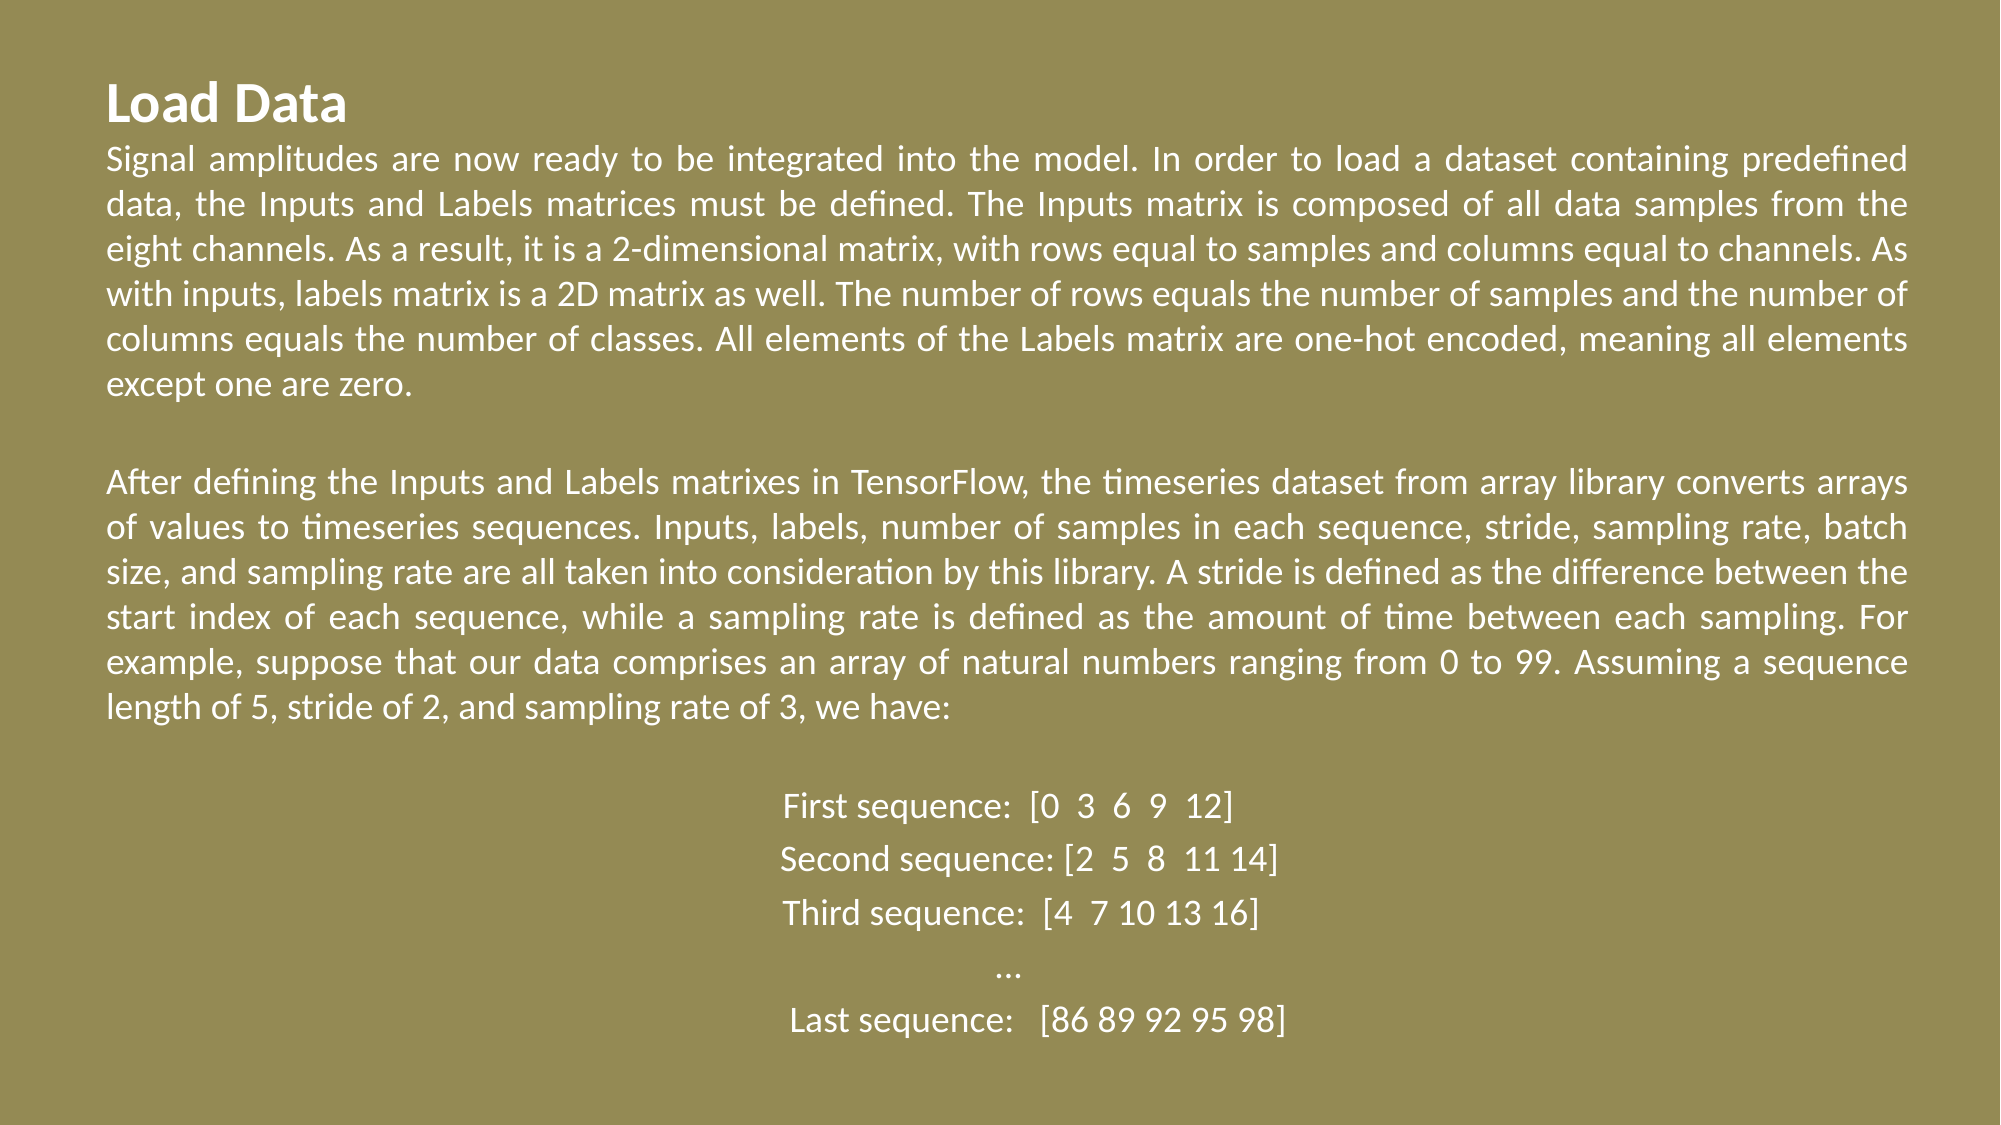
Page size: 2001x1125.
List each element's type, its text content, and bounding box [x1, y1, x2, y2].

text_box Load Data Signal amplitudes are now ready to be integrated into the model. In order to load a dataset containing predefined data, the Inputs and Labels matrices must be defined. The Inputs matrix is composed of all data samples from the eight channels. As a result, it is a 2-dimensional matrix, with rows equal to samples and columns equal to channels. As with inputs, labels matrix is a 2D matrix as well. The number of rows equals the number of samples and the number of columns equals the number of classes. All elements of the Labels matrix are one-hot encoded, meaning all elements except one are zero. After defining the Inputs and Labels matrixes in TensorFlow, the timeseries dataset from array library converts arrays of values to timeseries sequences. Inputs, labels, number of samples in each sequence, stride, sampling rate, batch size, and sampling rate are all taken into consideration by this library. A stride is defined as the difference between the start index of each sequence, while a sampling rate is defined as the amount of time between each sampling. For example, suppose that our data comprises an array of natural numbers ranging from 0 to 99. Assuming a sequence length of 5, stride of 2, and sampling rate of 3, we have: First sequence: [0 3 6 9 12] Second sequence: [2 5 8 11 14] Third sequence: [4 7 10 13 16] ... Last sequence: [86 89 92 95 98] [91, 43, 1926, 1048]
